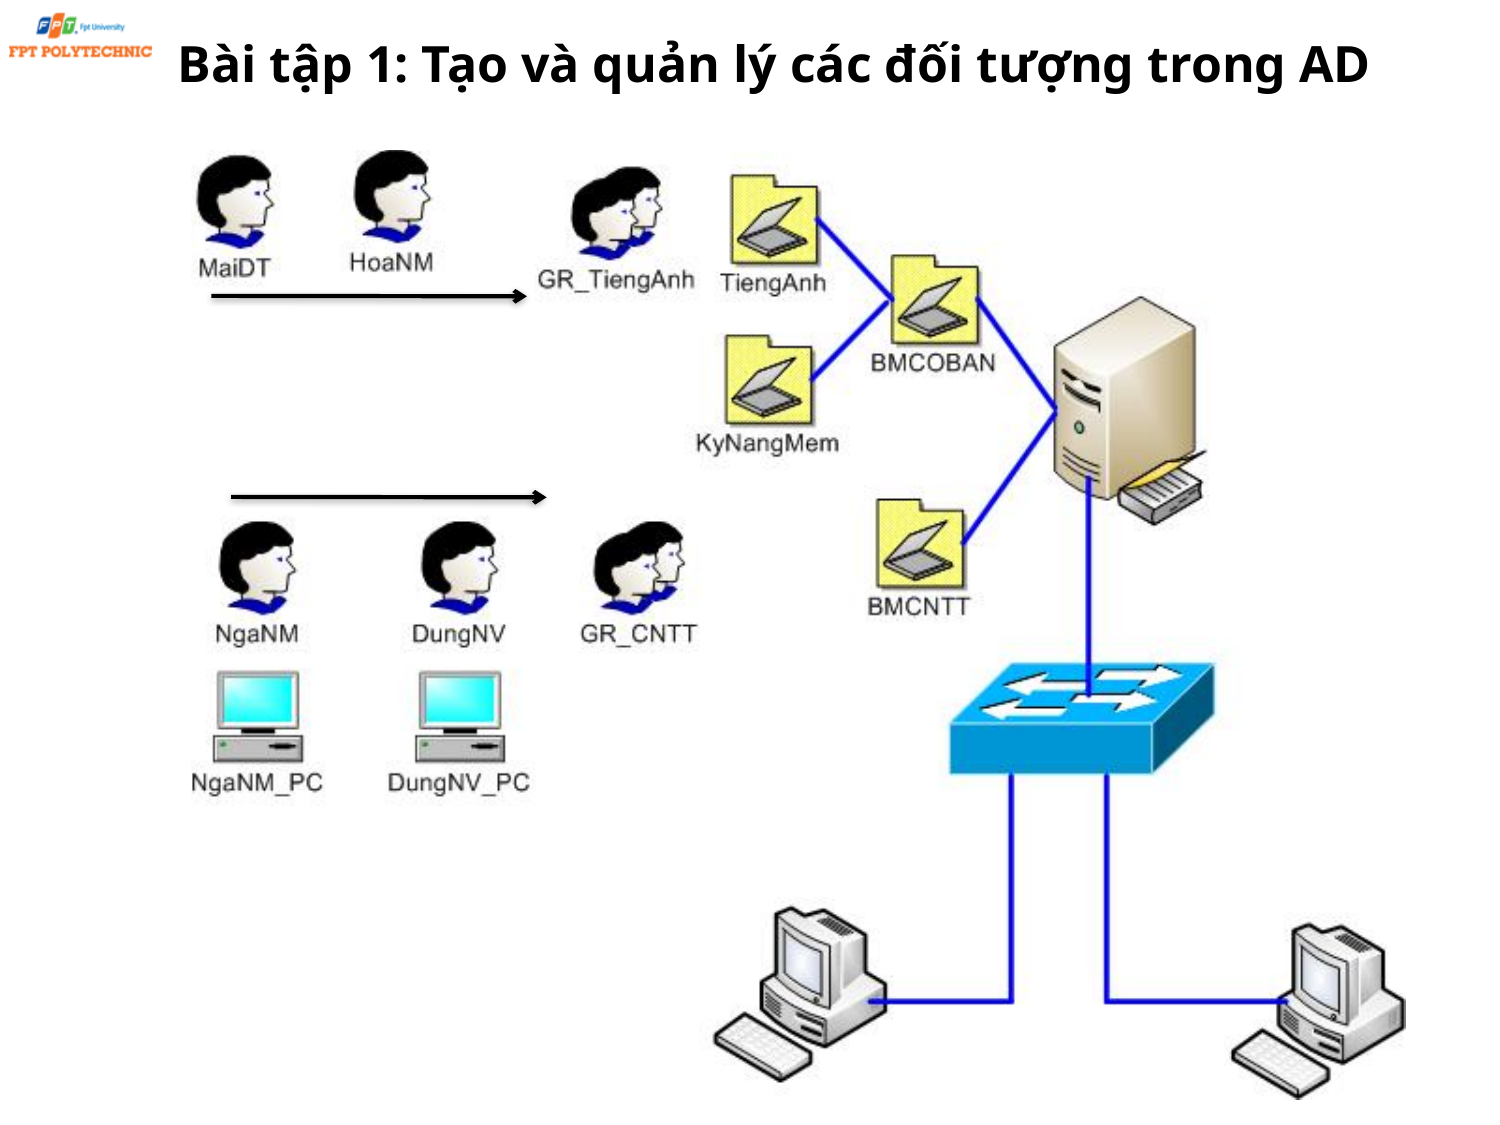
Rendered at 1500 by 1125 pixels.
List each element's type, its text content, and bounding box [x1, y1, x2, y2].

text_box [191, 150, 1406, 1101]
text_box Bài tập 1: Tạo và quản lý các đối tượng trong AD [162, 24, 1400, 100]
picture [9, 6, 152, 63]
